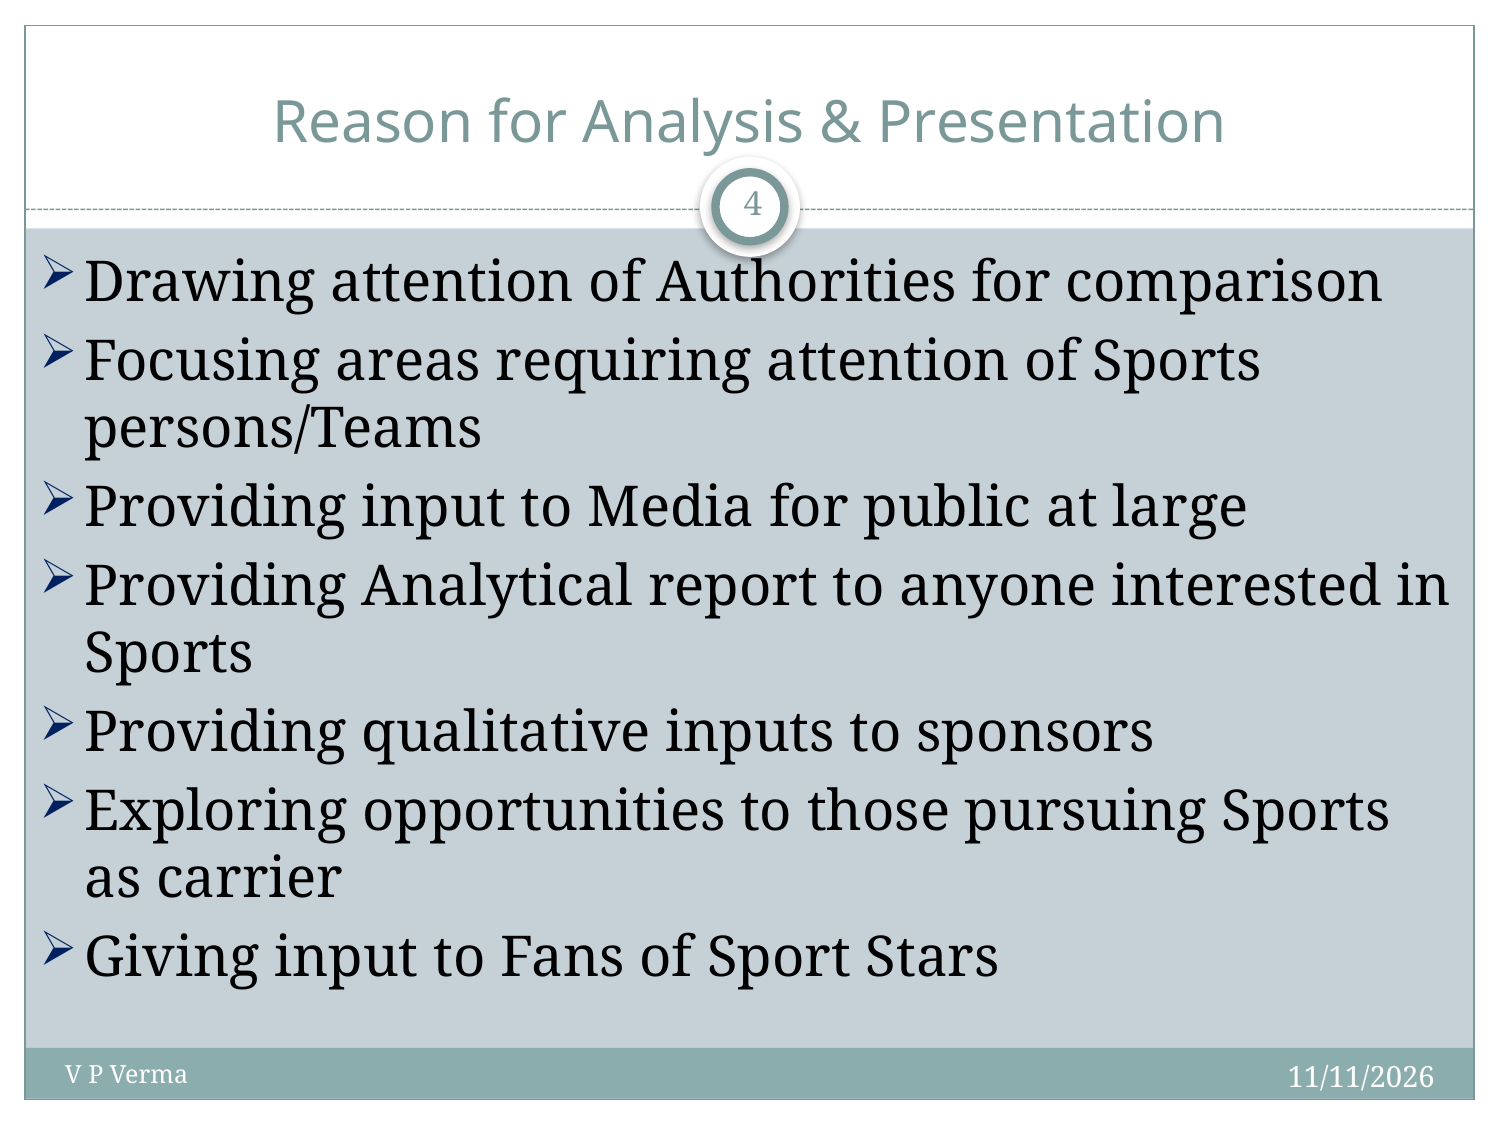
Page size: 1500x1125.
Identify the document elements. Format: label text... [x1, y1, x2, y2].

footer V P Verma [50, 1051, 638, 1112]
title Reason for Analysis & Presentation [49, 24, 1450, 162]
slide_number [950, 1050, 1450, 1111]
text_box Drawing attention of Authorities for comparison Focusing areas requiring attention of Sports persons/Teams Providing input to Media for public at large Providing Analytical report to anyone interested in Sports Providing qualitative inputs to sponsors Exploring opportunities to those pursuing Sports as carrier Giving input to Fans of Sport Stars [24, 237, 1470, 1026]
slide_number 4 [715, 168, 791, 237]
